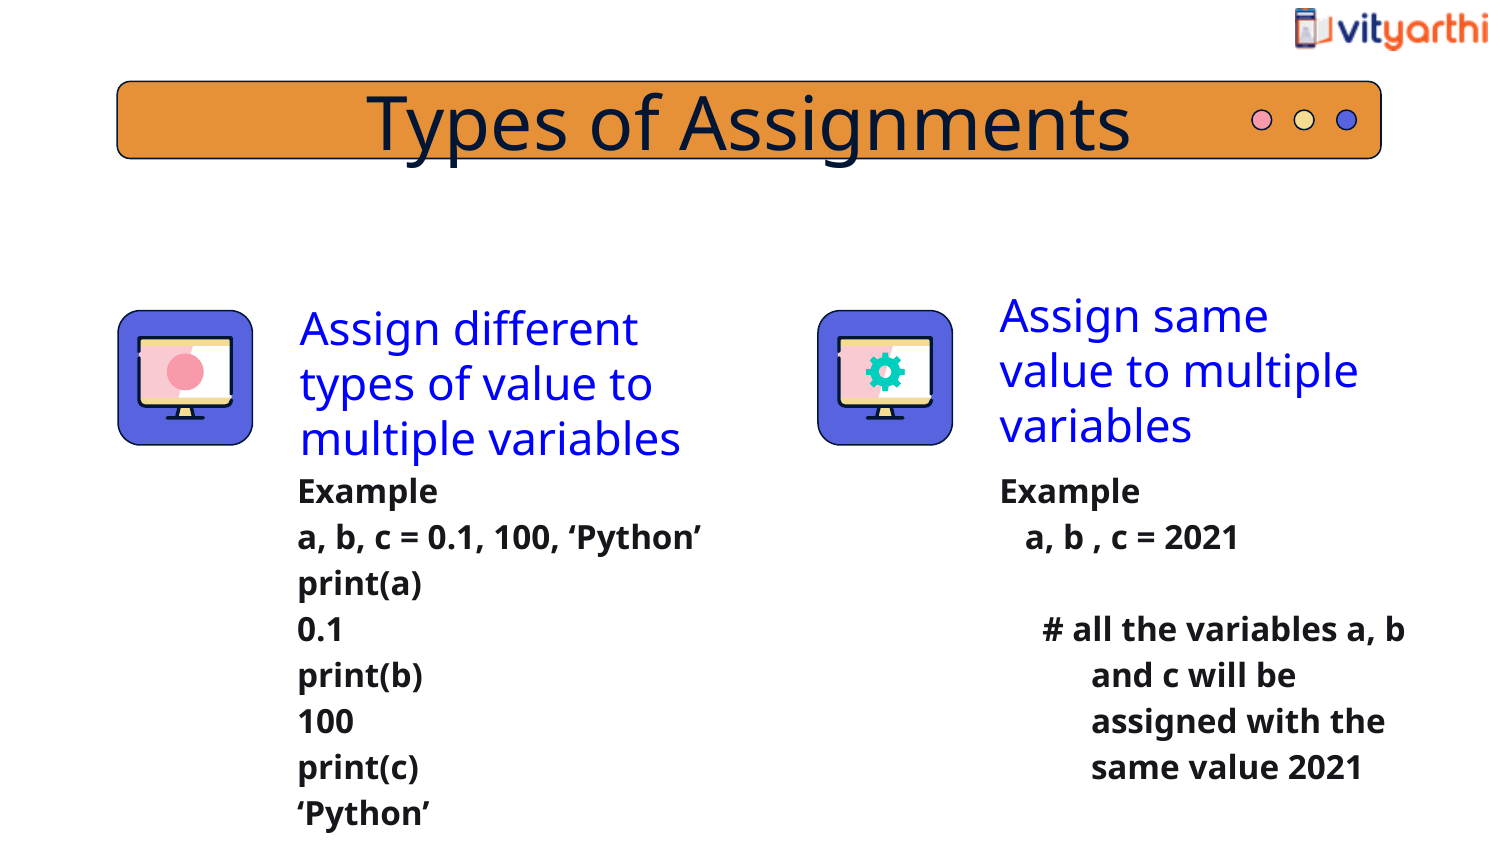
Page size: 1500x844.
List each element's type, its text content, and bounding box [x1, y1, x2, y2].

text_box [137, 335, 234, 420]
text_box Assign same value to multiple variables [999, 331, 1382, 370]
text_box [1251, 109, 1357, 131]
text_box Example a, b , c = 2021 # all the variables a, b and c will be assigned with the same value 2021 [999, 467, 1430, 829]
text_box [118, 310, 253, 445]
text_box [999, 370, 1382, 467]
text_box [1276, 81, 1382, 159]
text_box [299, 305, 682, 467]
text_box [117, 81, 223, 159]
picture [1295, 8, 1488, 51]
text_box [817, 310, 953, 445]
text_box Types of Assignments [223, 72, 1276, 167]
text_box Example a, b, c = 0.1, 100, ‘Python’ print(a) 0.1 print(b) 100 print(c) ‘Python’ [280, 467, 711, 829]
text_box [837, 335, 934, 420]
